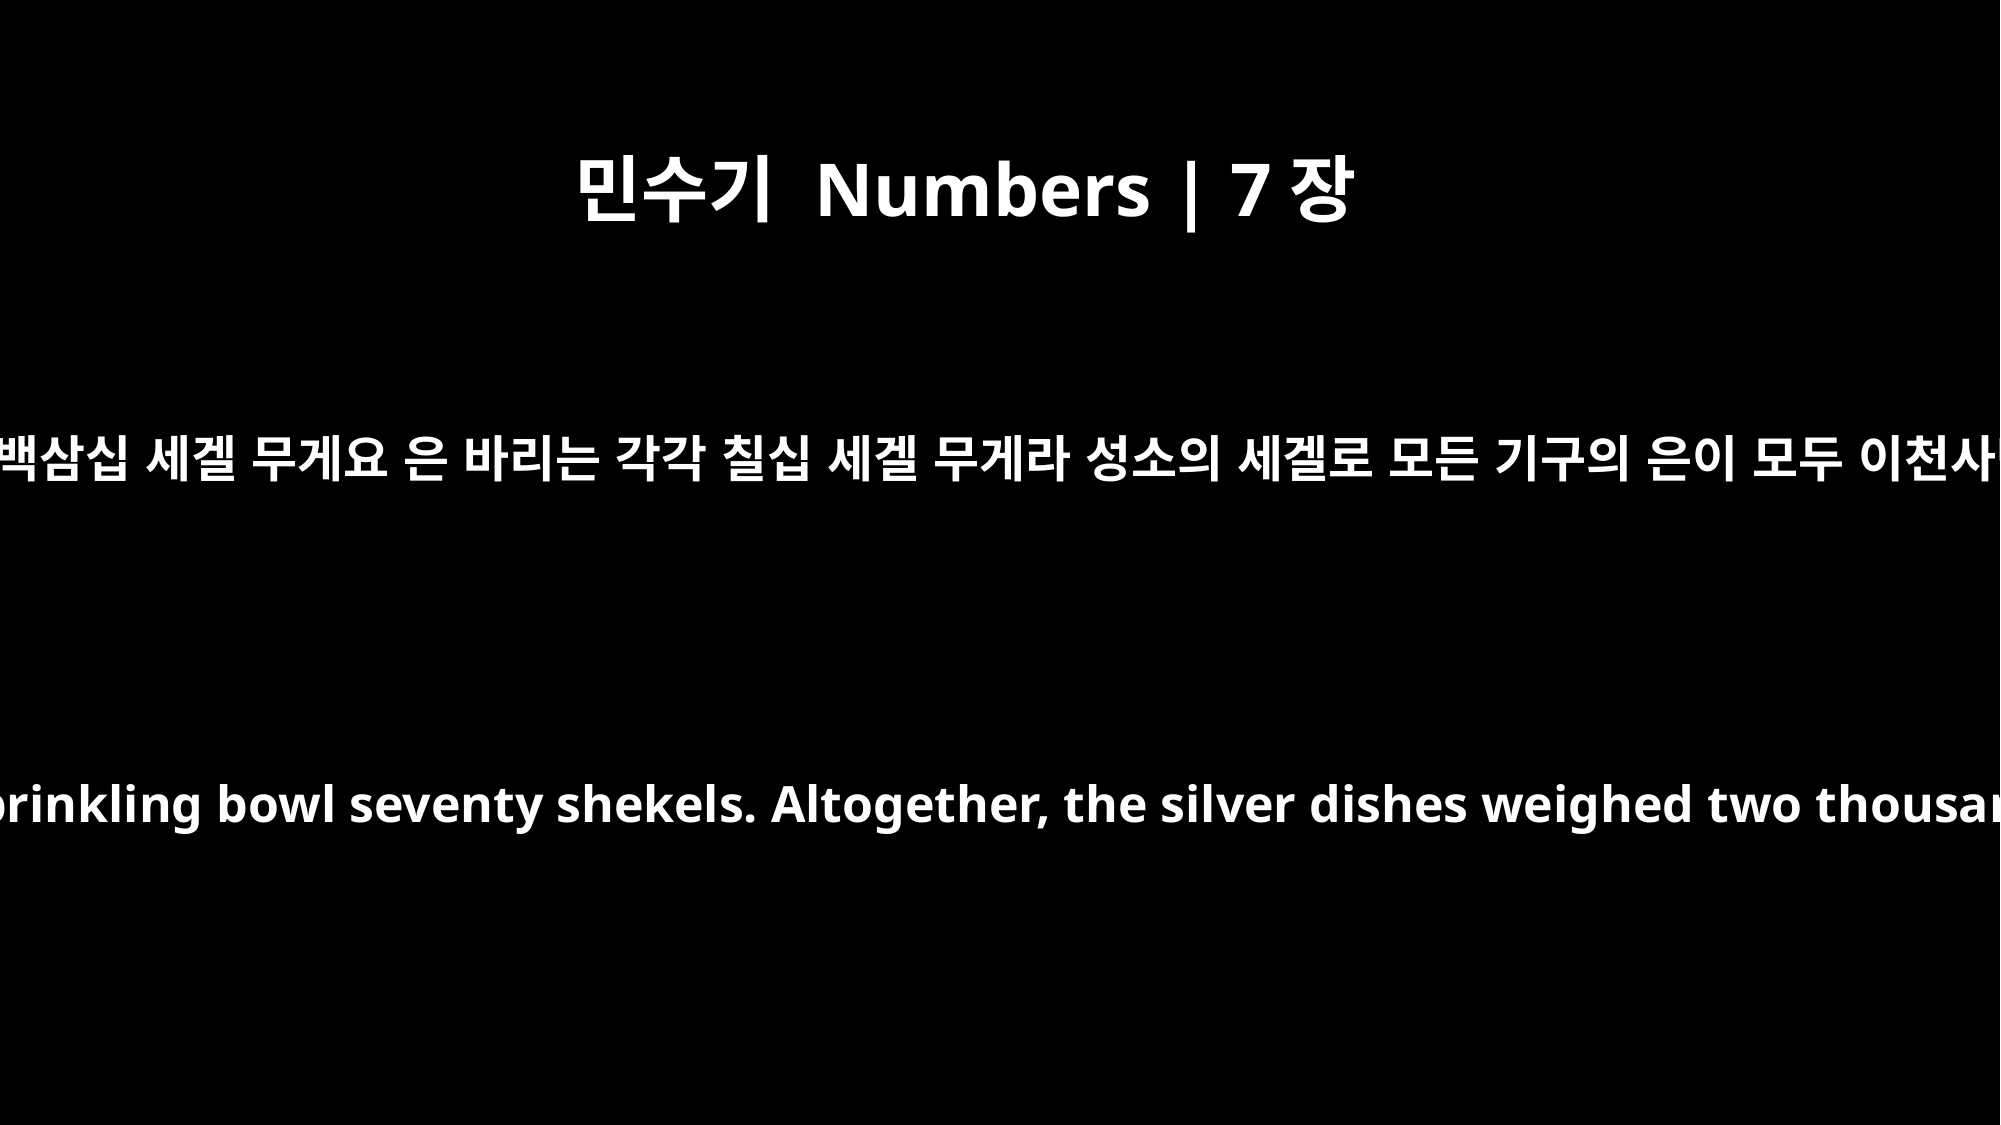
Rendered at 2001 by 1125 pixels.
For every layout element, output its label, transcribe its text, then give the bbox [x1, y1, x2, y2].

text_box 85 은 쟁반은 각각 백삼십 세겔 무게요 은 바리는 각각 칠십 세겔 무게라 성소의 세겔로 모든 기구의 은이 모두 이천사백 세겔이요 [0, 359, 2000, 495]
text_box Each silver plate weighed a hundred and thirty shekels, and each sprinkling bowl seventy shekels. Altogether, the silver dishes weighed two thousand four hundred shekels, according to the sanctuary shekel. [0, 764, 2000, 840]
text_box 민수기 Numbers | 7장 [559, 136, 1373, 239]
